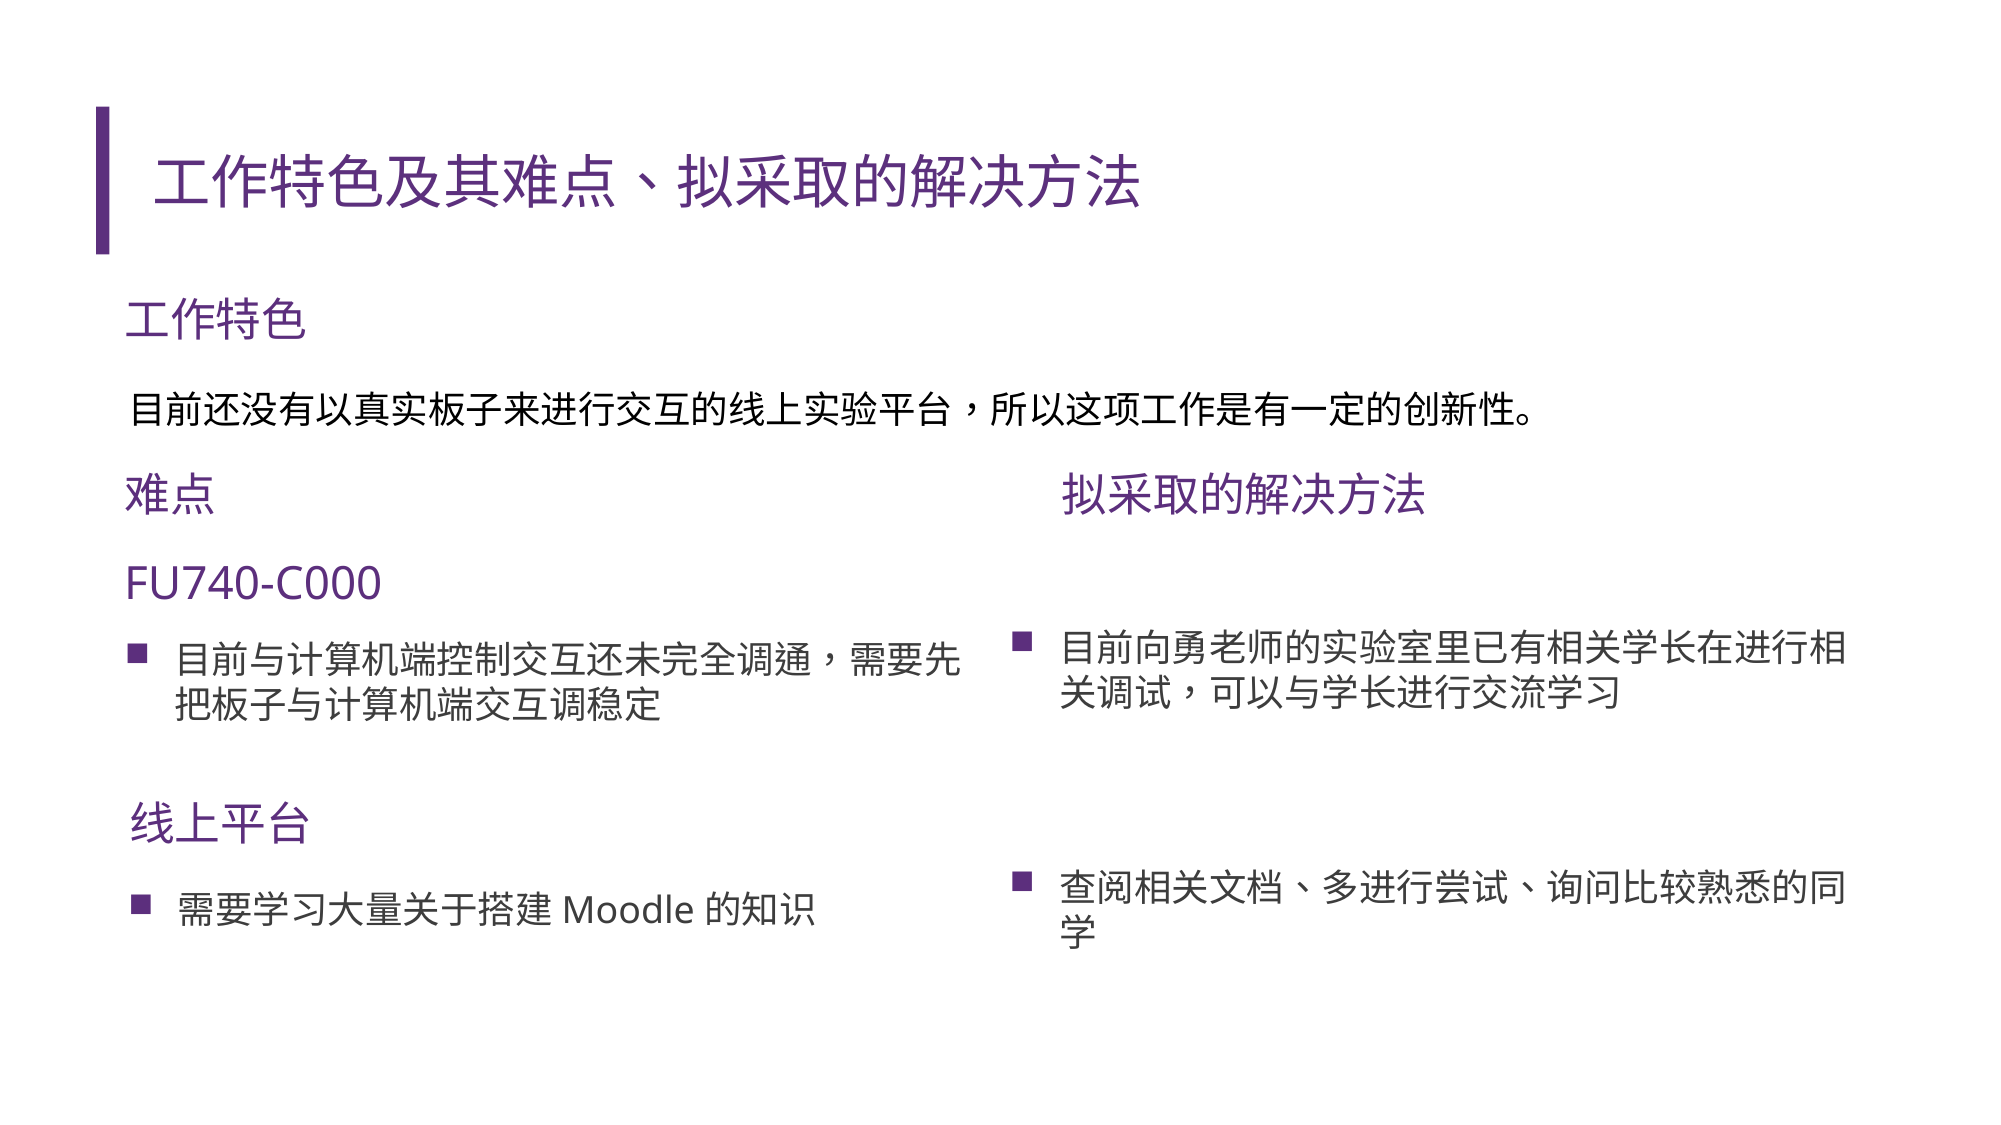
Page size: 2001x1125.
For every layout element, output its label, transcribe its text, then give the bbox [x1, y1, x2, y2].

list 目前与计算机端控制交互还未完全调通，需要先把板子与计算机端交互调稳定 [109, 628, 993, 1111]
text_box 工作特色 [109, 265, 944, 353]
list FU740-C000 [109, 529, 944, 617]
text_box 目前向勇老师的实验室里已有相关学长在进行相关调试，可以与学长进行交流学习 查阅相关文档、多进行尝试、询问比较熟悉的同学 [993, 616, 1879, 1098]
text_box 目前还没有以真实板子来进行交互的线上实验平台，所以这项工作是有一定的创新性。 [113, 378, 1569, 439]
text_box 难点 [109, 440, 944, 529]
title 工作特色及其难点、拟采取的解决方法 [137, 97, 1863, 264]
list 需要学习大量关于搭建Moodle的知识 [112, 878, 998, 1125]
text_box 拟采取的解决方法 [1046, 440, 1882, 529]
list 线上平台 [114, 766, 949, 857]
